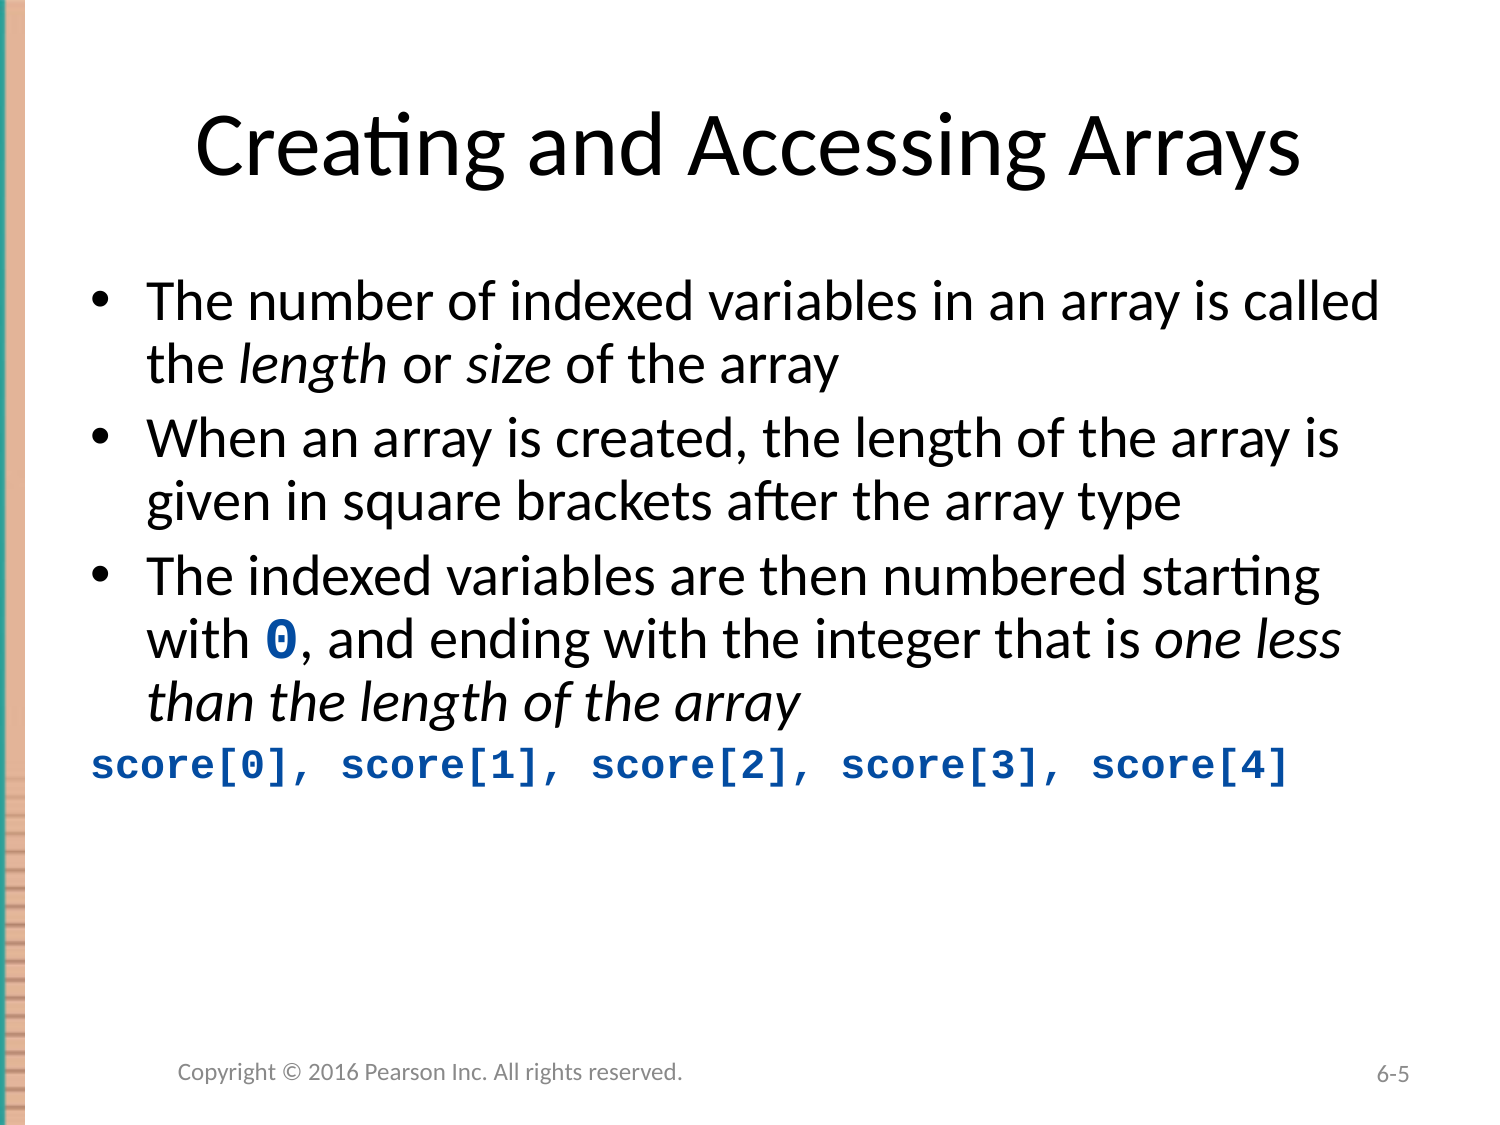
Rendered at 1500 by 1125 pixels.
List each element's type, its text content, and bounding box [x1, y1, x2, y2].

footer Copyright © 2016 Pearson Inc. All rights reserved. [75, 1040, 788, 1100]
title Creating and Accessing Arrays [75, 45, 1425, 233]
list The number of indexed variables in an array is called the length or size of the array When an array is created, the length of the array is given in square brackets after the array type The indexed variables are then numbered starting with 0, and ending with the integer that is one less than the length of the array score[0], score[1], score[2], score[3], score[4] [75, 262, 1425, 1005]
slide_number 6-5 [1074, 1042, 1425, 1103]
picture [0, 0, 25, 1125]
